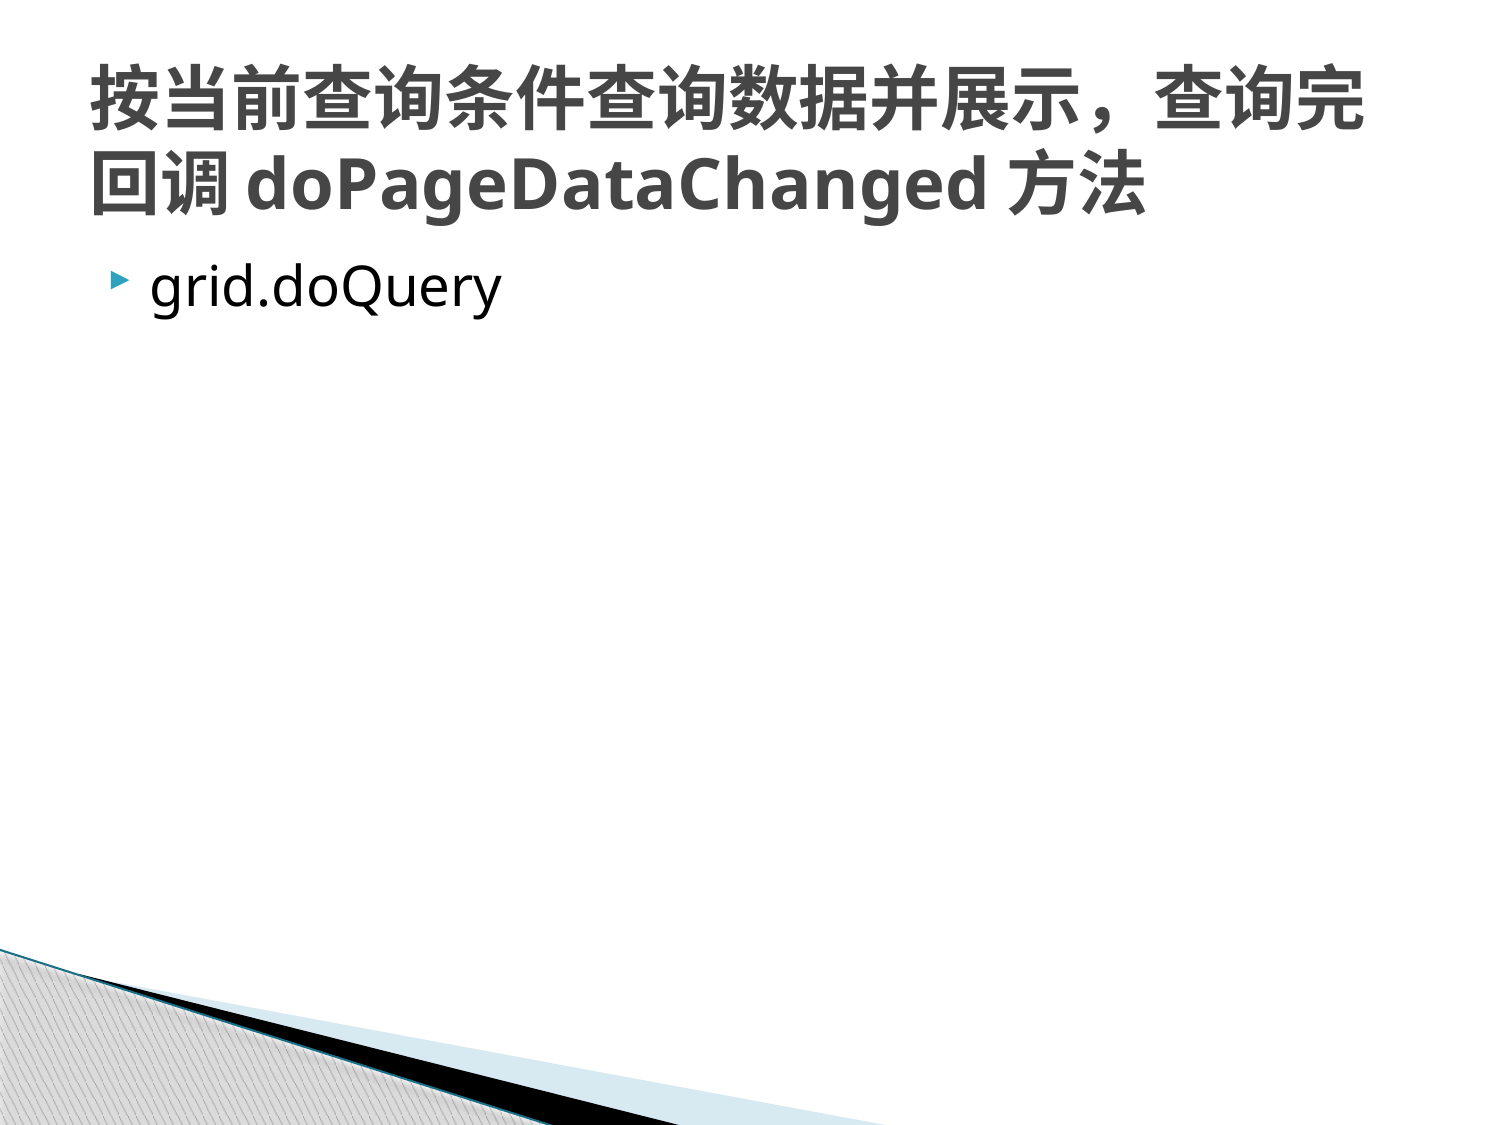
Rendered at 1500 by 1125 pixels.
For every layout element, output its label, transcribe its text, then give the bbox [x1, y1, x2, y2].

list grid.doQuery [75, 243, 1425, 986]
title 按当前查询条件查询数据并展示，查询完回调doPageDataChanged方法 [75, 45, 1425, 233]
